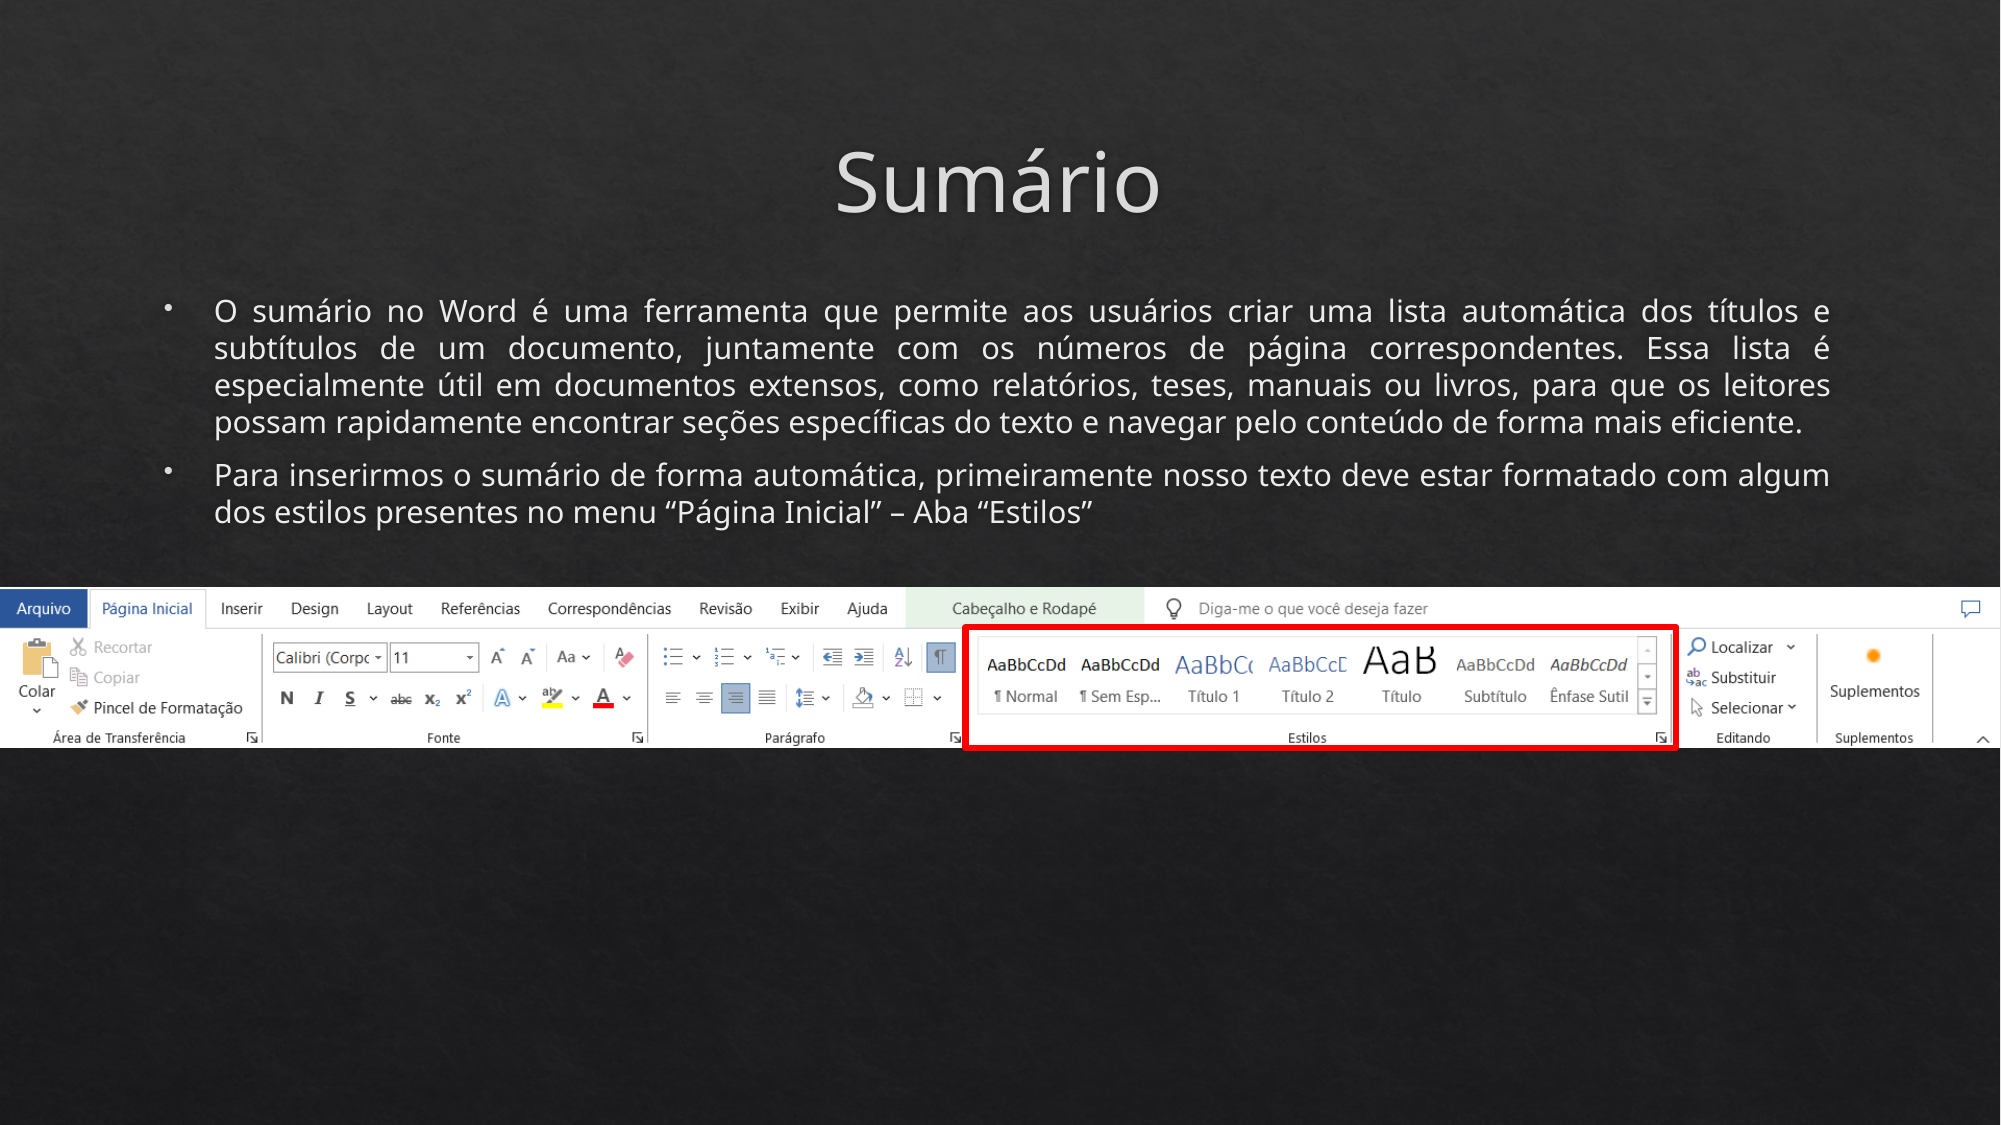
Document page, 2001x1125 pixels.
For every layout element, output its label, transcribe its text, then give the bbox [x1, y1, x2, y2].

title Sumário [149, 99, 1849, 260]
picture [0, 587, 2000, 749]
list O sumário no Word é uma ferramenta que permite aos usuários criar uma lista automática dos títulos e subtítulos de um documento, juntamente com os números de página correspondentes. Essa lista é especialmente útil em documentos extensos, como relatórios, teses, manuais ou livros, para que os leitores possam rapidamente encontrar seções específicas do texto e navegar pelo conteúdo de forma mais eficiente. Para inserirmos o sumário de forma automática, primeiramente nosso texto deve estar formatado com algum dos estilos presentes no menu “Página Inicial” – Aba “Estilos” [149, 284, 1849, 563]
